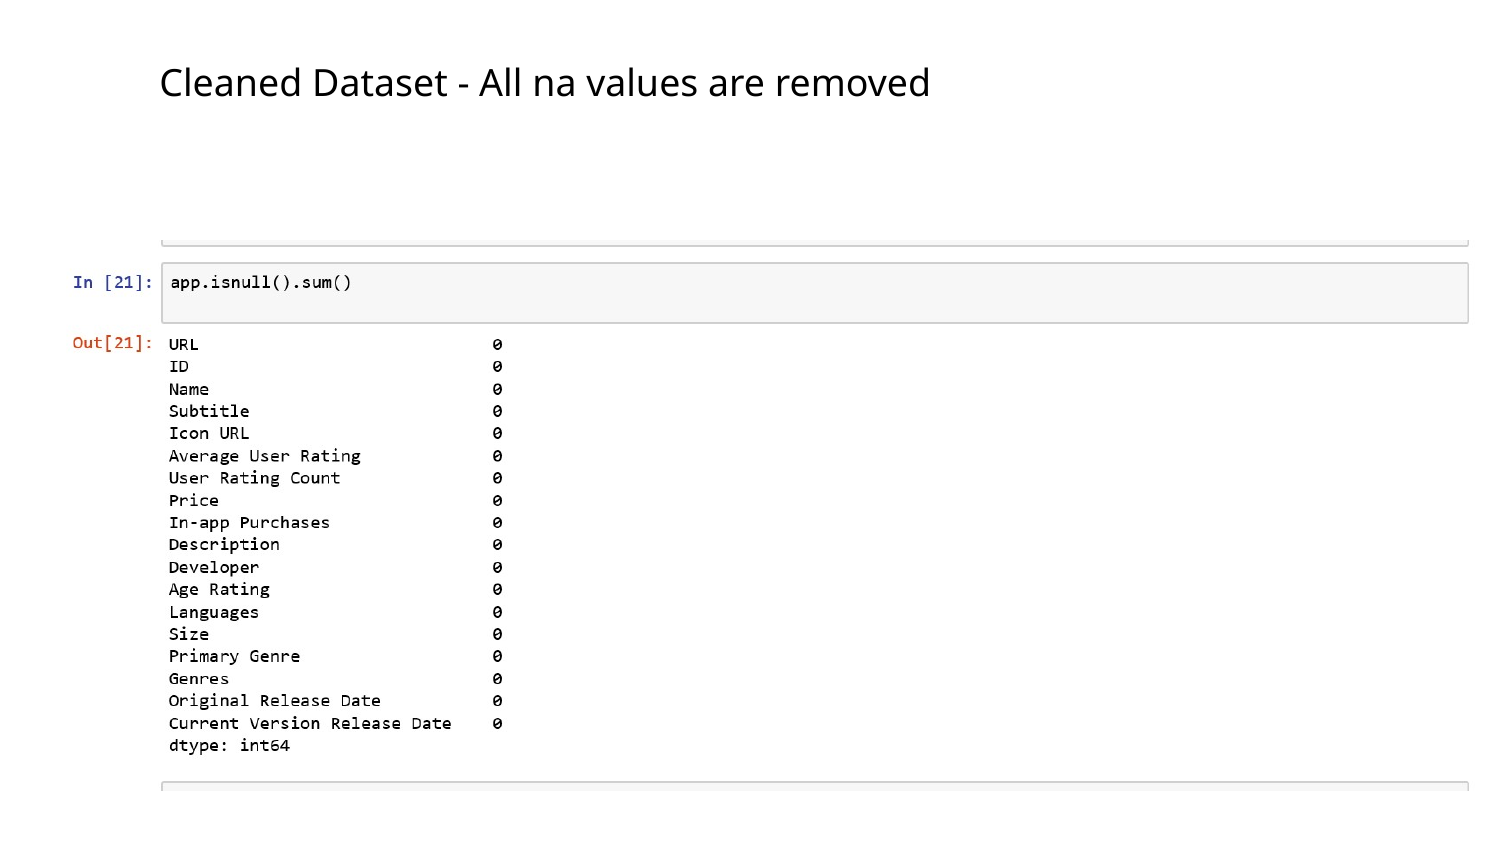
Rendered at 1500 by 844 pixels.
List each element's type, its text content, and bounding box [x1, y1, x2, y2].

picture [24, 240, 1476, 791]
text_box Cleaned Dataset - All na values are removed [144, 43, 1443, 200]
